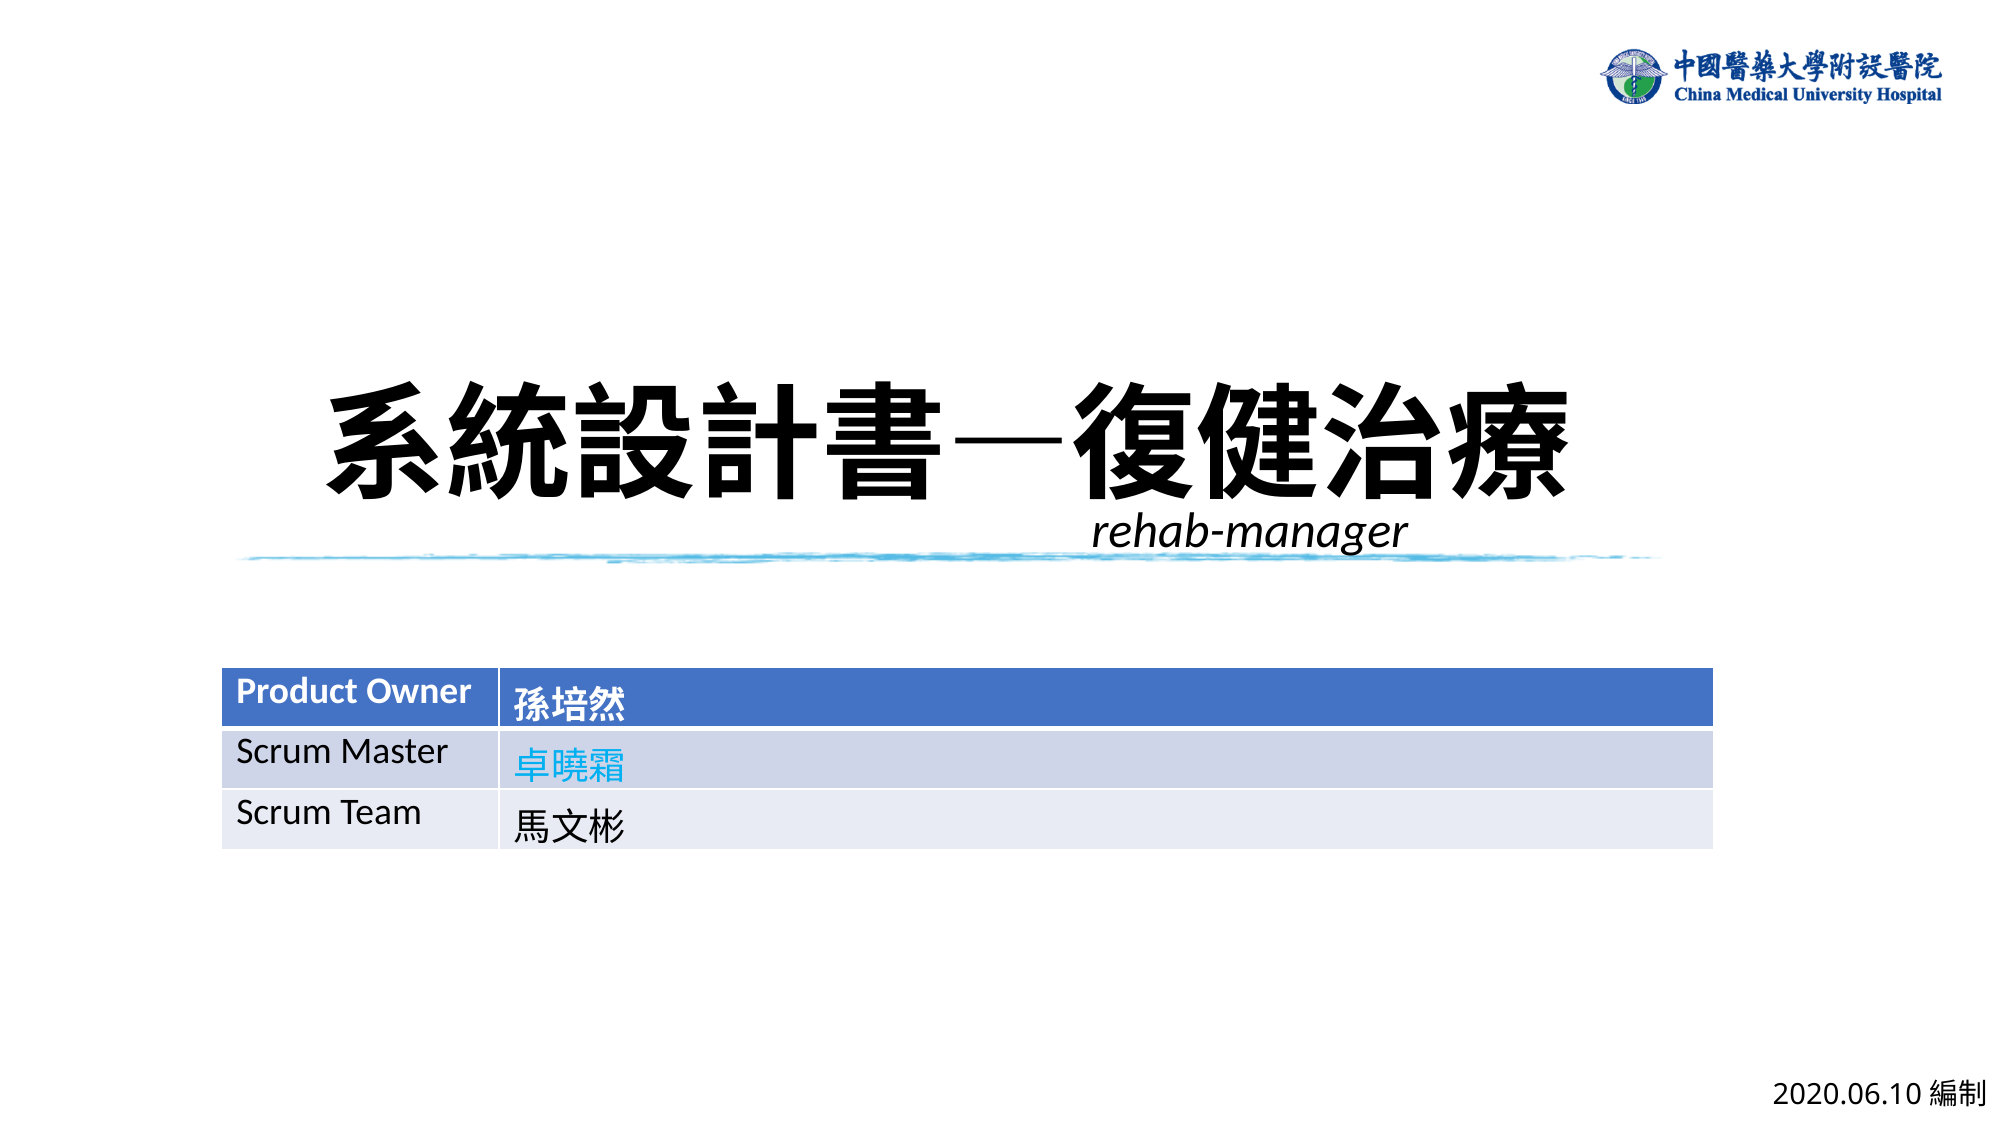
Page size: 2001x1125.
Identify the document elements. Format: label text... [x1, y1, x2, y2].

table_header Product Owner [222, 668, 498, 726]
table_header 孫培然 [500, 668, 1713, 726]
table_cell Scrum Team [222, 790, 498, 849]
table_cell 馬文彬 [500, 790, 1713, 849]
text_box rehab-manager [1076, 489, 1715, 565]
picture [1590, 27, 1964, 130]
title 系統設計書—復健治療 [147, 131, 1745, 524]
picture [228, 524, 1677, 589]
table_cell Scrum Master [222, 731, 498, 788]
text_box 2020.06.10編制 [1757, 1068, 2000, 1119]
table_cell 卓曉霜 [500, 731, 1713, 788]
